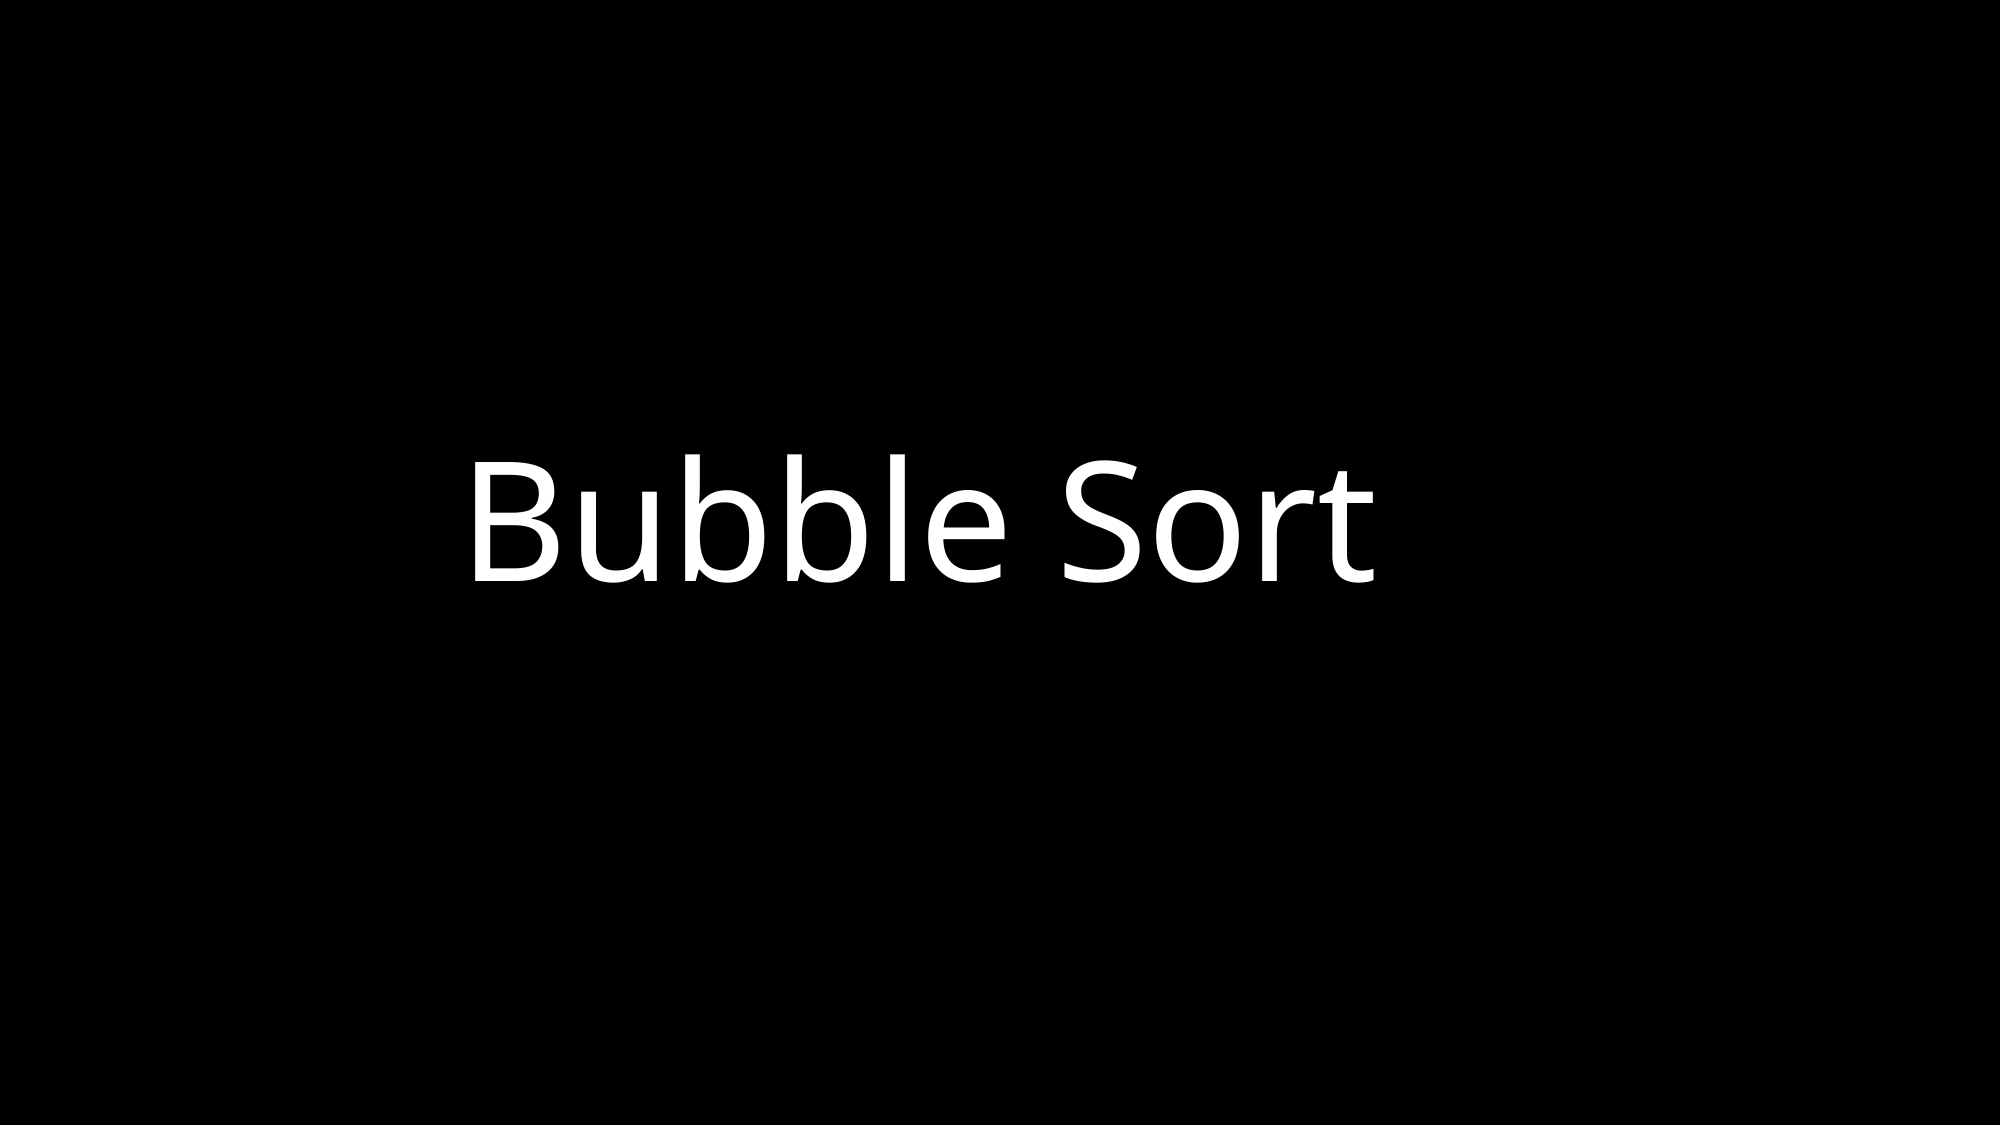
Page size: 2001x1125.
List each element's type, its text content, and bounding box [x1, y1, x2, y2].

text_box Bubble Sort [445, 407, 1941, 623]
